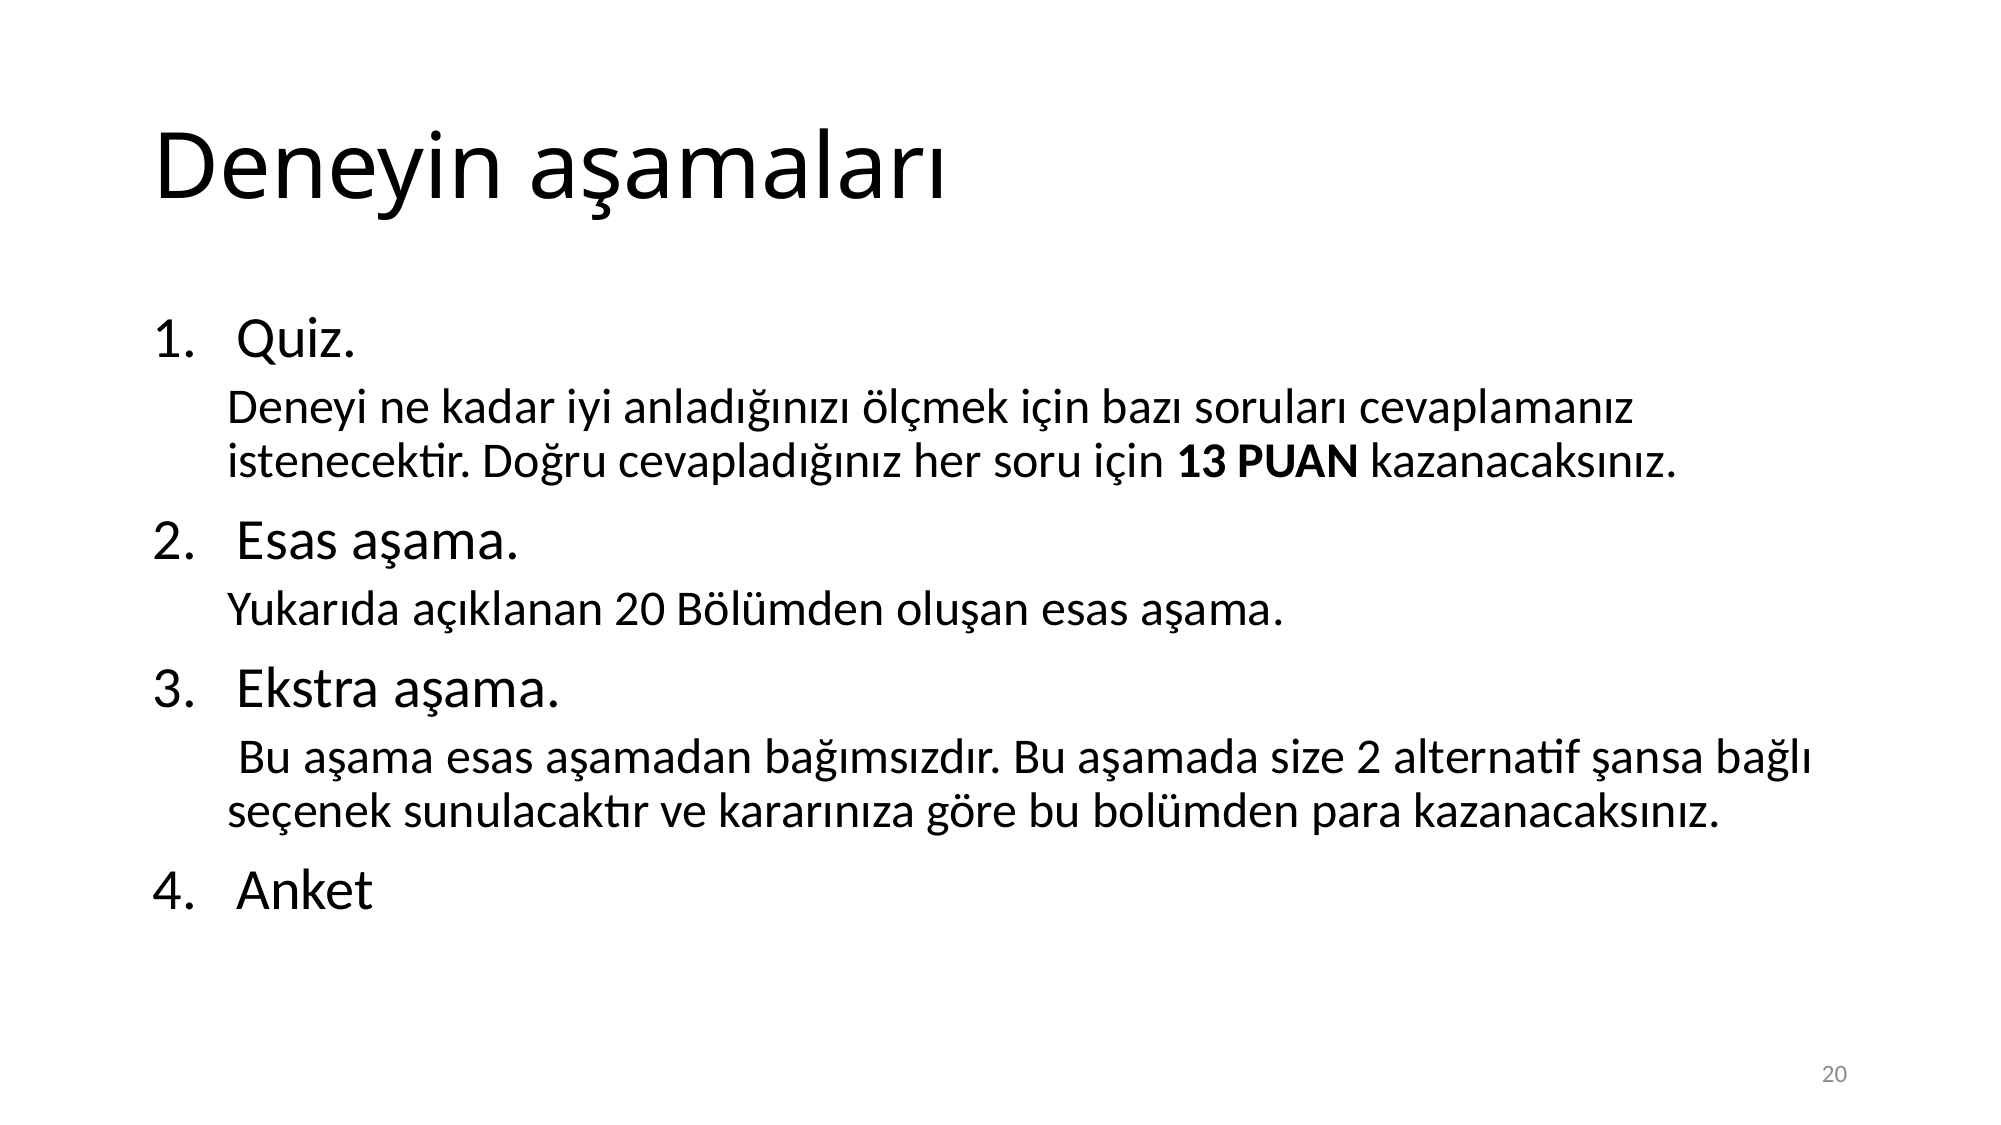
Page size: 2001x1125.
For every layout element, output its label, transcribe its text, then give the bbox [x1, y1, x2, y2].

list Quiz. Deneyi ne kadar iyi anladığınızı ölçmek için bazı soruları cevaplamanız istenecektir. Doğru cevapladığınız her soru için 13 PUAN kazanacaksınız. Esas aşama. Yukarıda açıklanan 20 Bölümden oluşan esas aşama. Ekstra aşama. Bu aşama esas aşamadan bağımsızdır. Bu aşamada size 2 alternatif şansa bağlı seçenek sunulacaktır ve kararınıza göre bu bolümden para kazanacaksınız. Anket [137, 299, 1863, 1014]
slide_number 20 [1412, 1042, 1863, 1103]
title Deneyin aşamaları [137, 59, 1863, 278]
